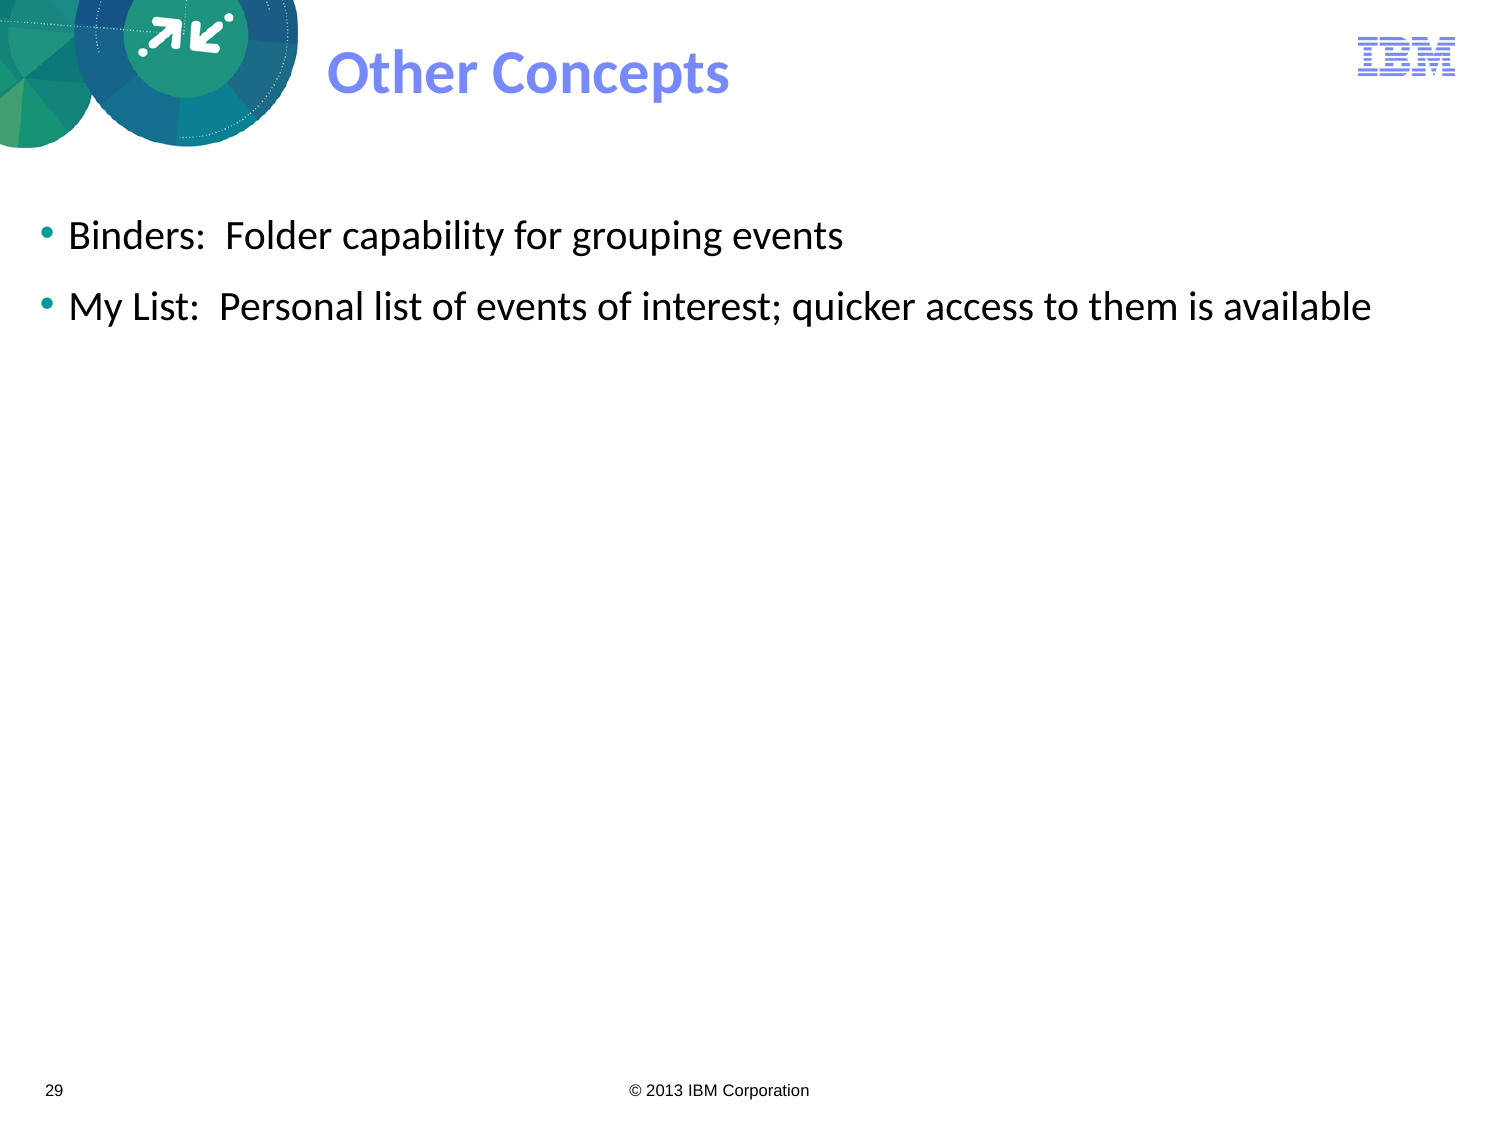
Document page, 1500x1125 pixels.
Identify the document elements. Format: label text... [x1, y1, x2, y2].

list Binders: Folder capability for grouping events My List: Personal list of events of interest; quicker access to them is available [24, 200, 1475, 1050]
picture [1368, 37, 1455, 76]
slide_number 29 [29, 1072, 91, 1103]
picture [0, 0, 313, 192]
title Other Concepts [312, 32, 1368, 175]
